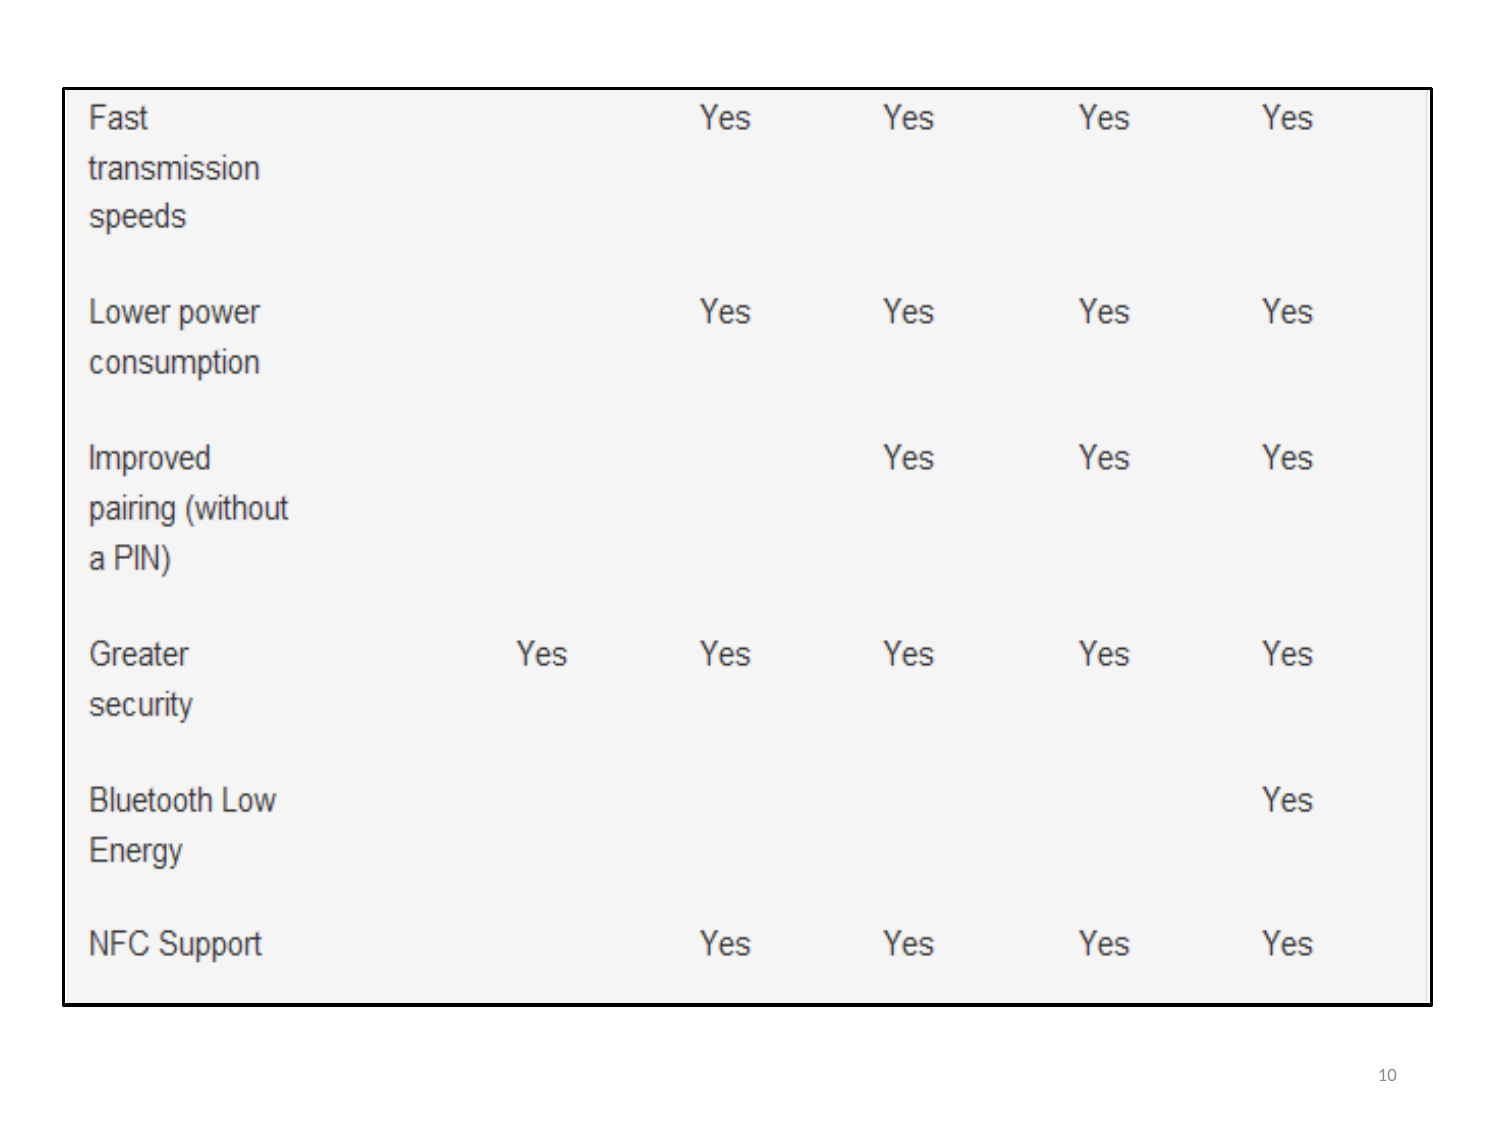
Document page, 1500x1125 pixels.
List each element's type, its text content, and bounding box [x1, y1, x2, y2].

slide_number 10 [1059, 1007, 1397, 1125]
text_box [61, 86, 1434, 1007]
